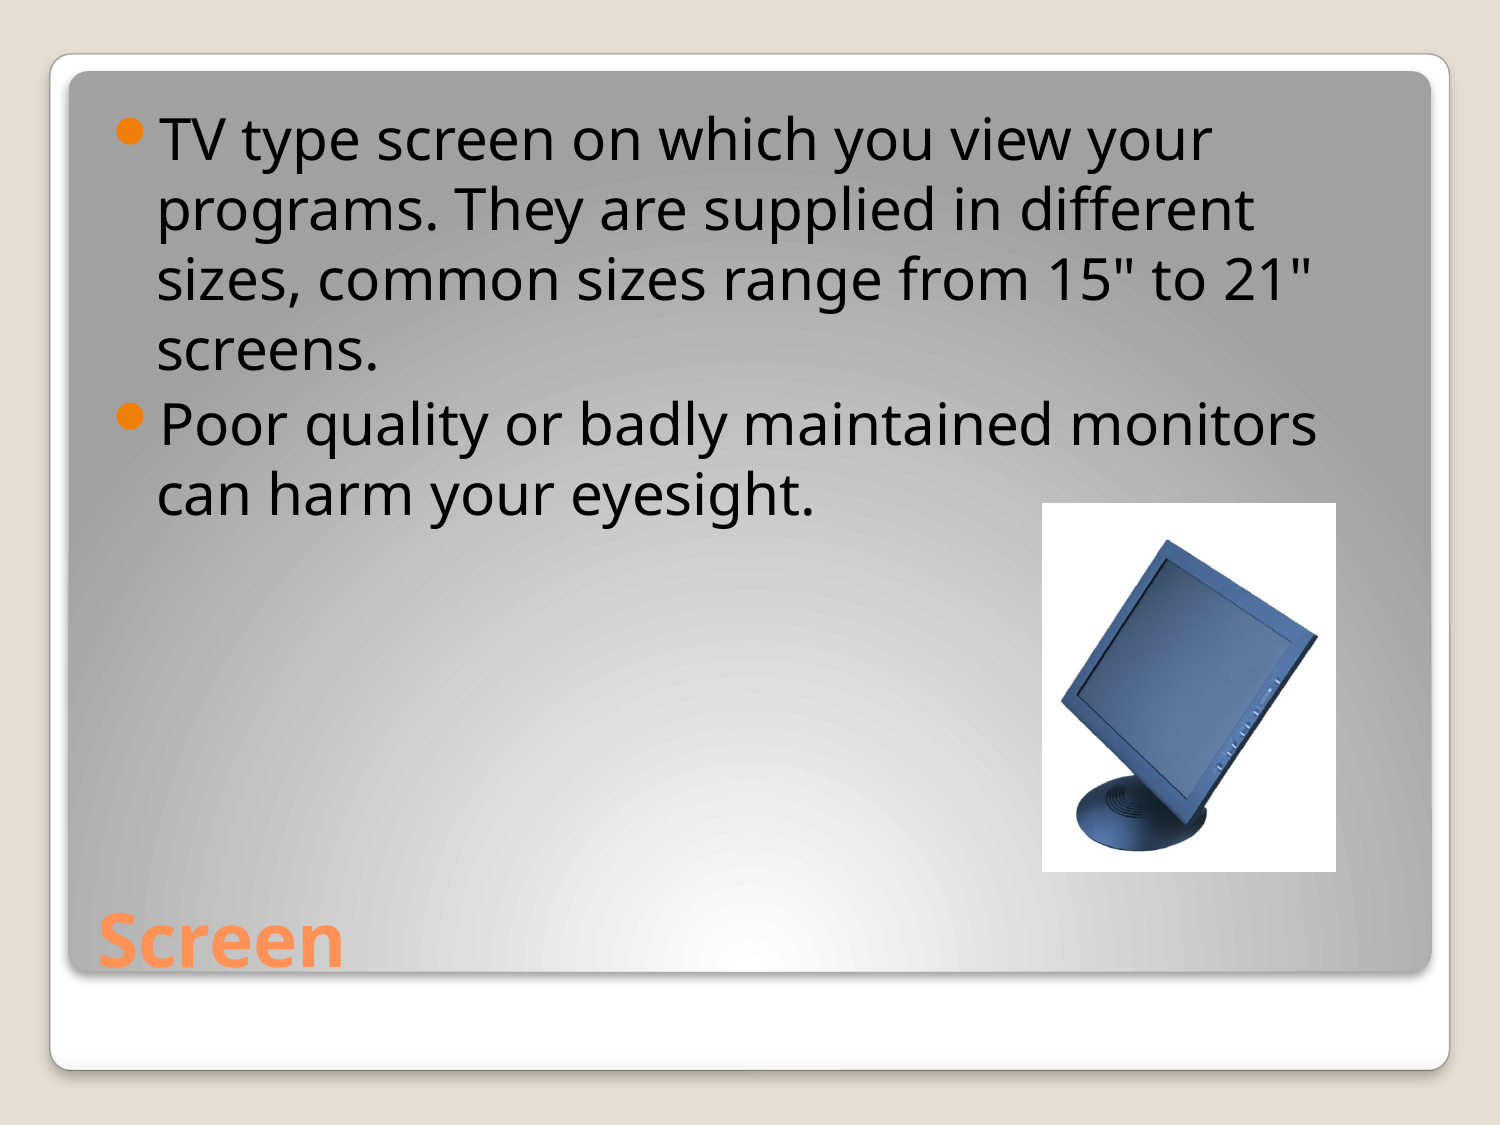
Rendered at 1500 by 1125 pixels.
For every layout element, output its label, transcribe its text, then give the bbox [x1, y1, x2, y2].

list TV type screen on which you view your programs. They are supplied in different sizes, common sizes range from 15" to 21" screens. Poor quality or badly maintained monitors can harm your eyesight. [82, 86, 1425, 774]
picture [1042, 503, 1337, 872]
title Screen [82, 817, 1425, 990]
